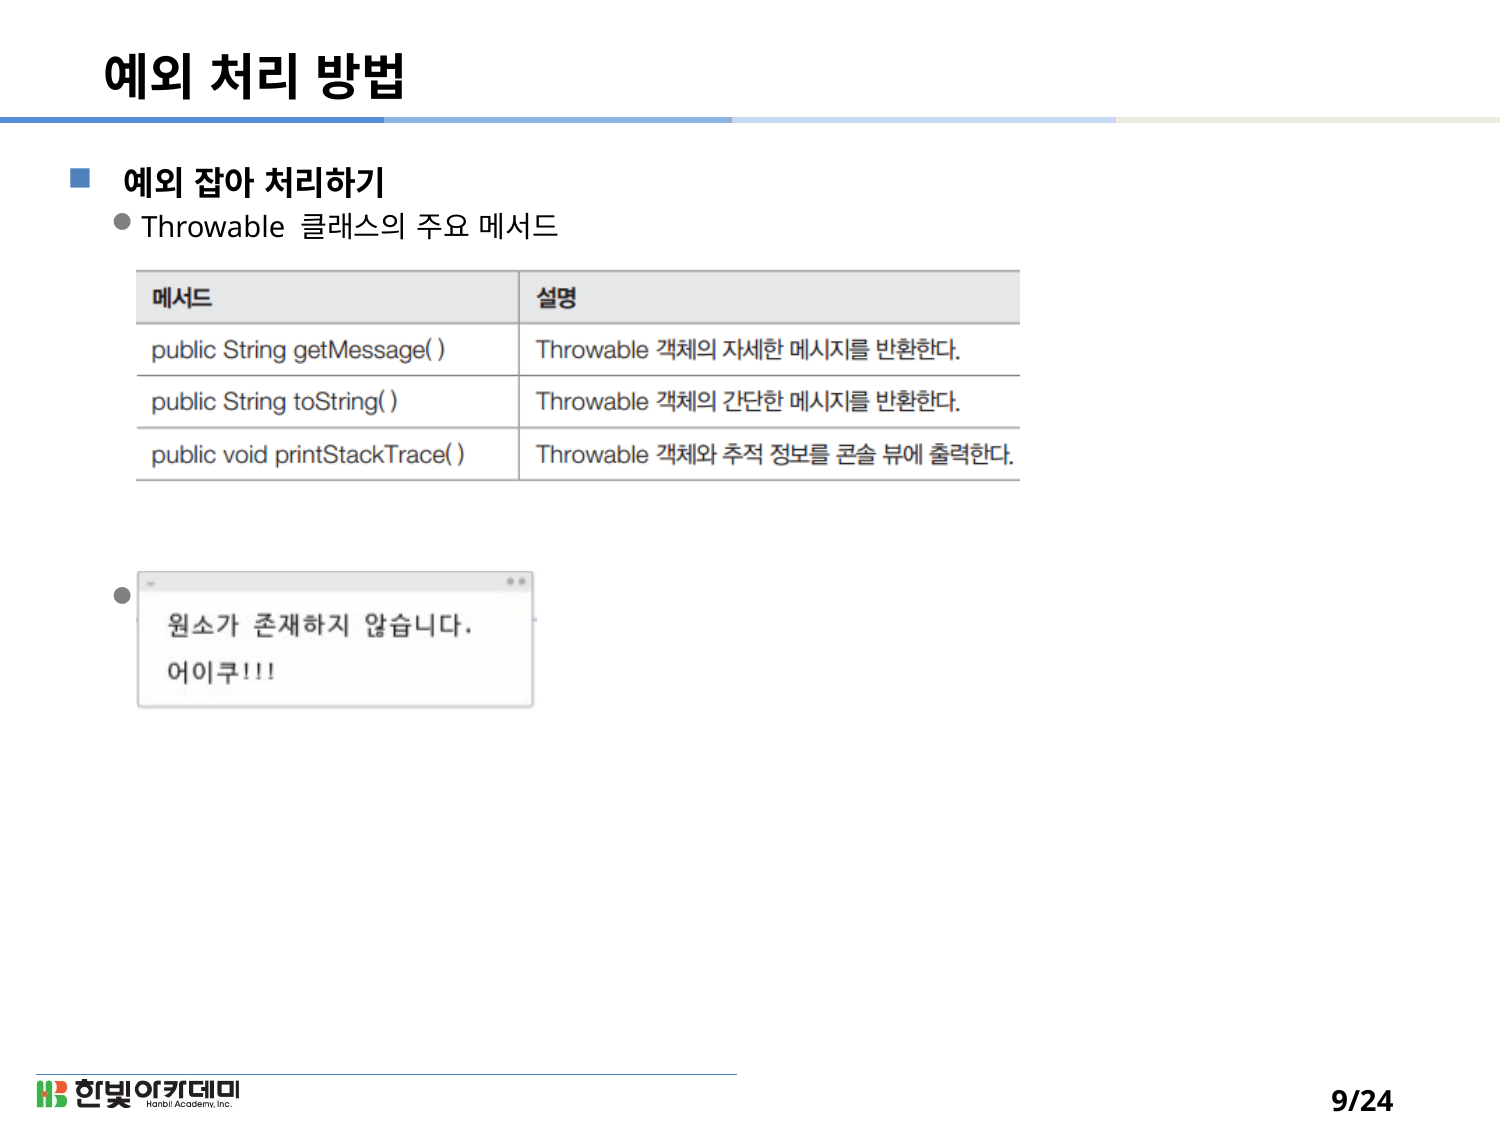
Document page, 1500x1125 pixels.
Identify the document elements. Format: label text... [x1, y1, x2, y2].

picture [36, 1079, 239, 1108]
picture [135, 571, 538, 713]
title 예외 처리 방법 [88, 30, 1330, 121]
picture [135, 265, 1020, 485]
list 예외 잡아 처리하기 Throwable 클래스의 주요 메서드 예제 : sec02/TryCatch1Demo [52, 134, 1436, 1083]
